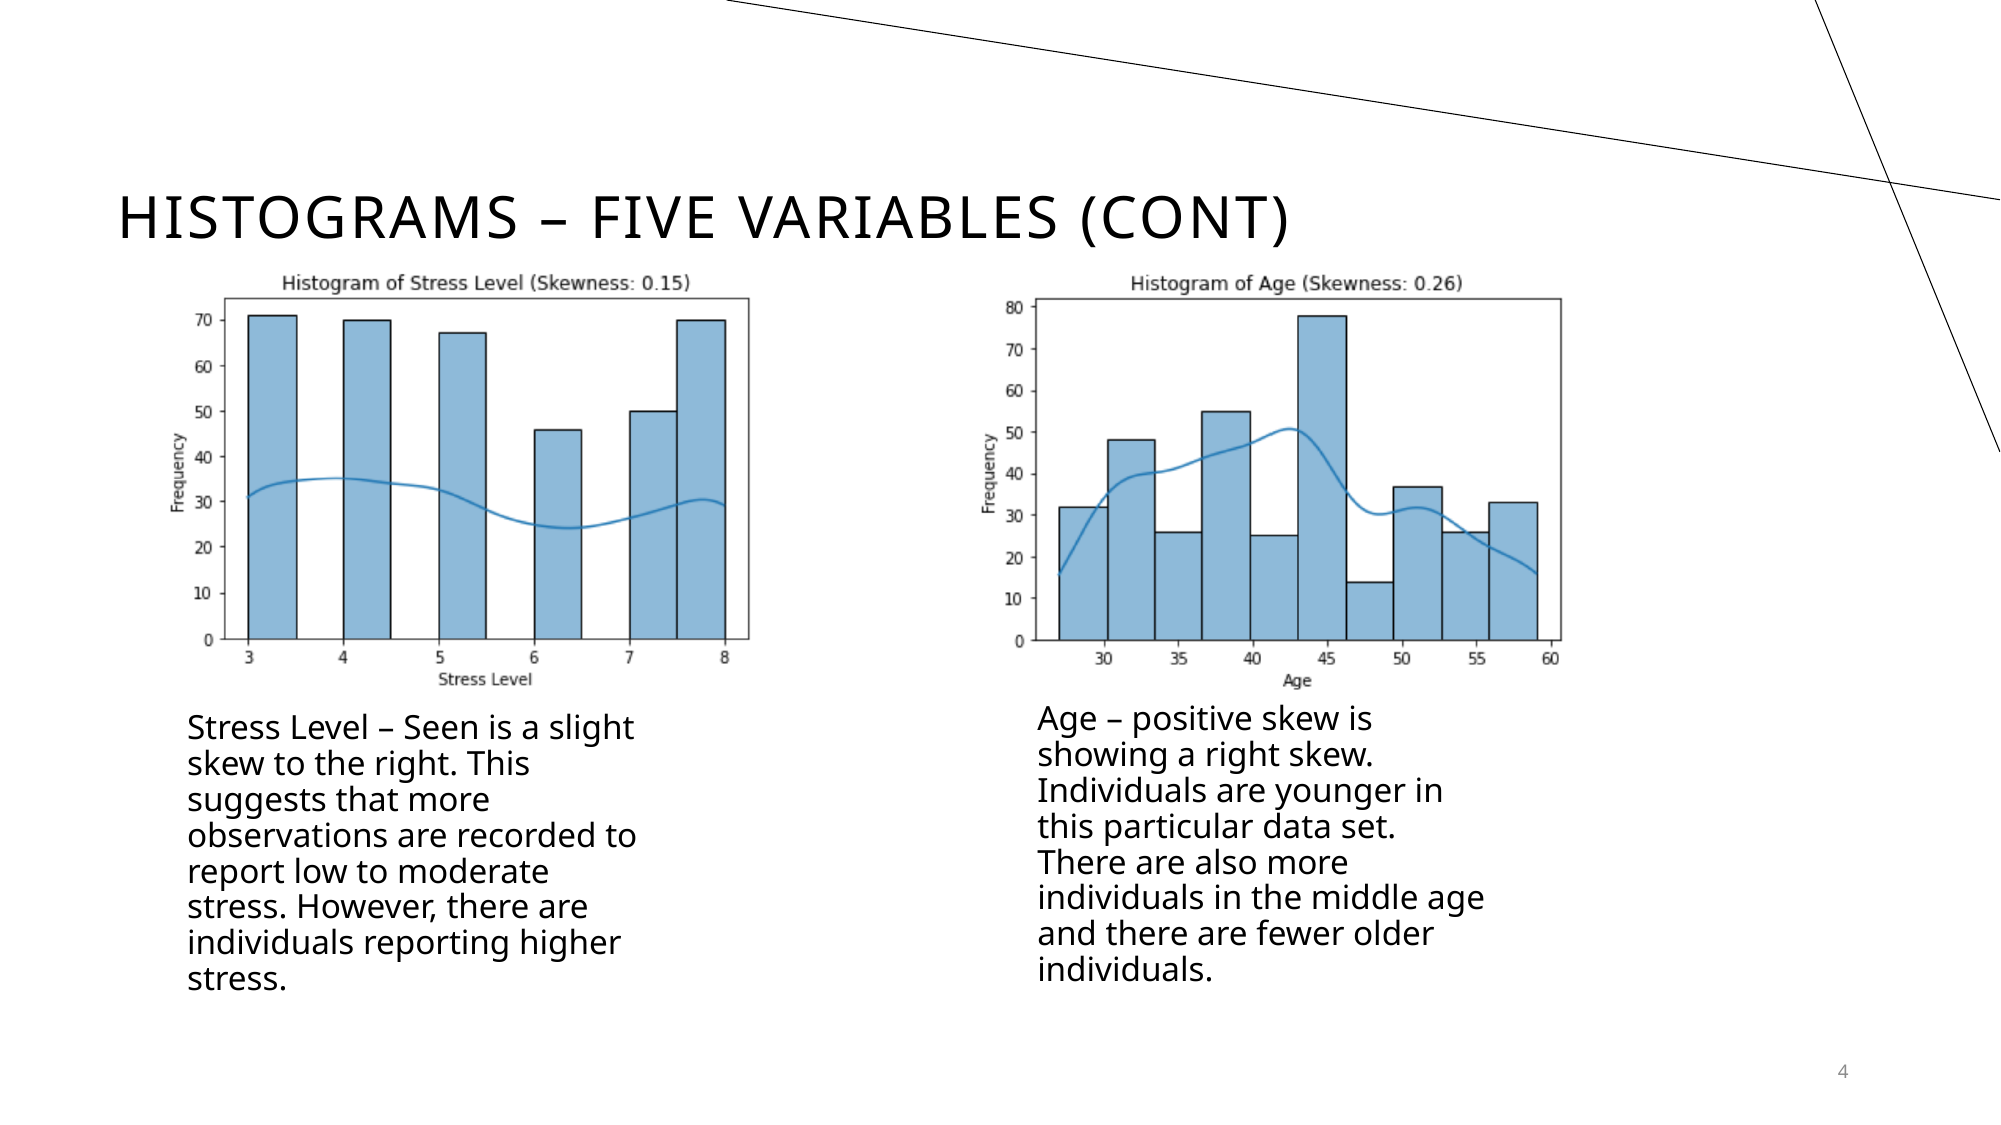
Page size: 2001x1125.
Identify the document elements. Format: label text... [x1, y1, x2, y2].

text_box Age – positive skew is showing a right skew. Individuals are younger in this particular data set. There are also more individuals in the middle age and there are fewer older individuals. [1022, 694, 1505, 1004]
title HISTOGRAMS – FIVE VARIABLES (CONT) [102, 180, 1736, 473]
slide_number 4 [1701, 1042, 1864, 1103]
text_box Stress Level – Seen is a slight skew to the right. This suggests that more observations are recorded to report low to moderate stress. However, there are individuals reporting higher stress. [172, 703, 655, 1013]
picture [144, 263, 754, 695]
picture [975, 264, 1564, 690]
